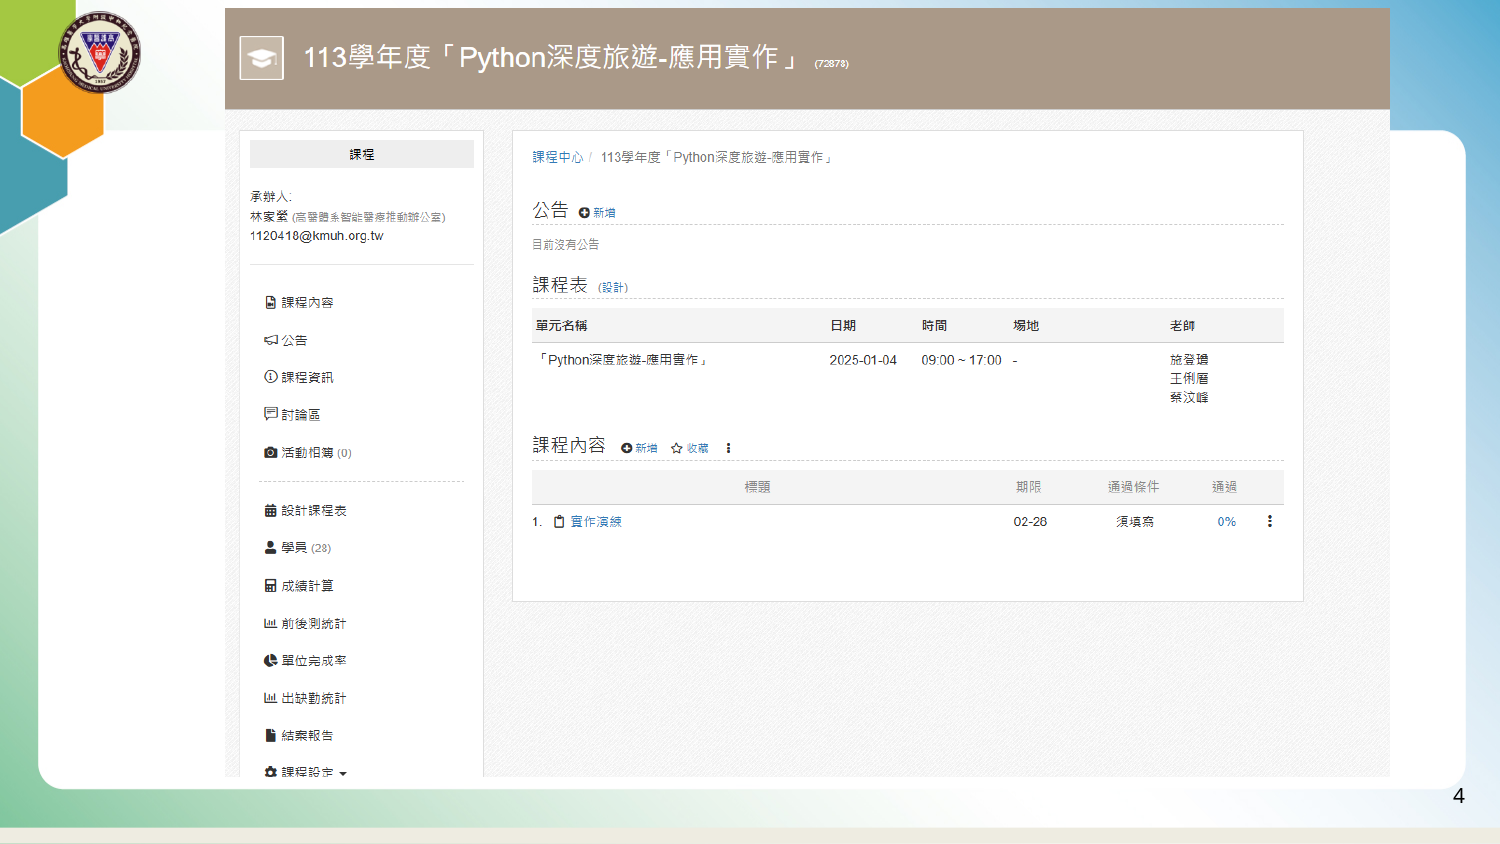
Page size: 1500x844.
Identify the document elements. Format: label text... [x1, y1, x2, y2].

slide_number 4 [1389, 764, 1480, 830]
picture [0, 0, 1500, 827]
